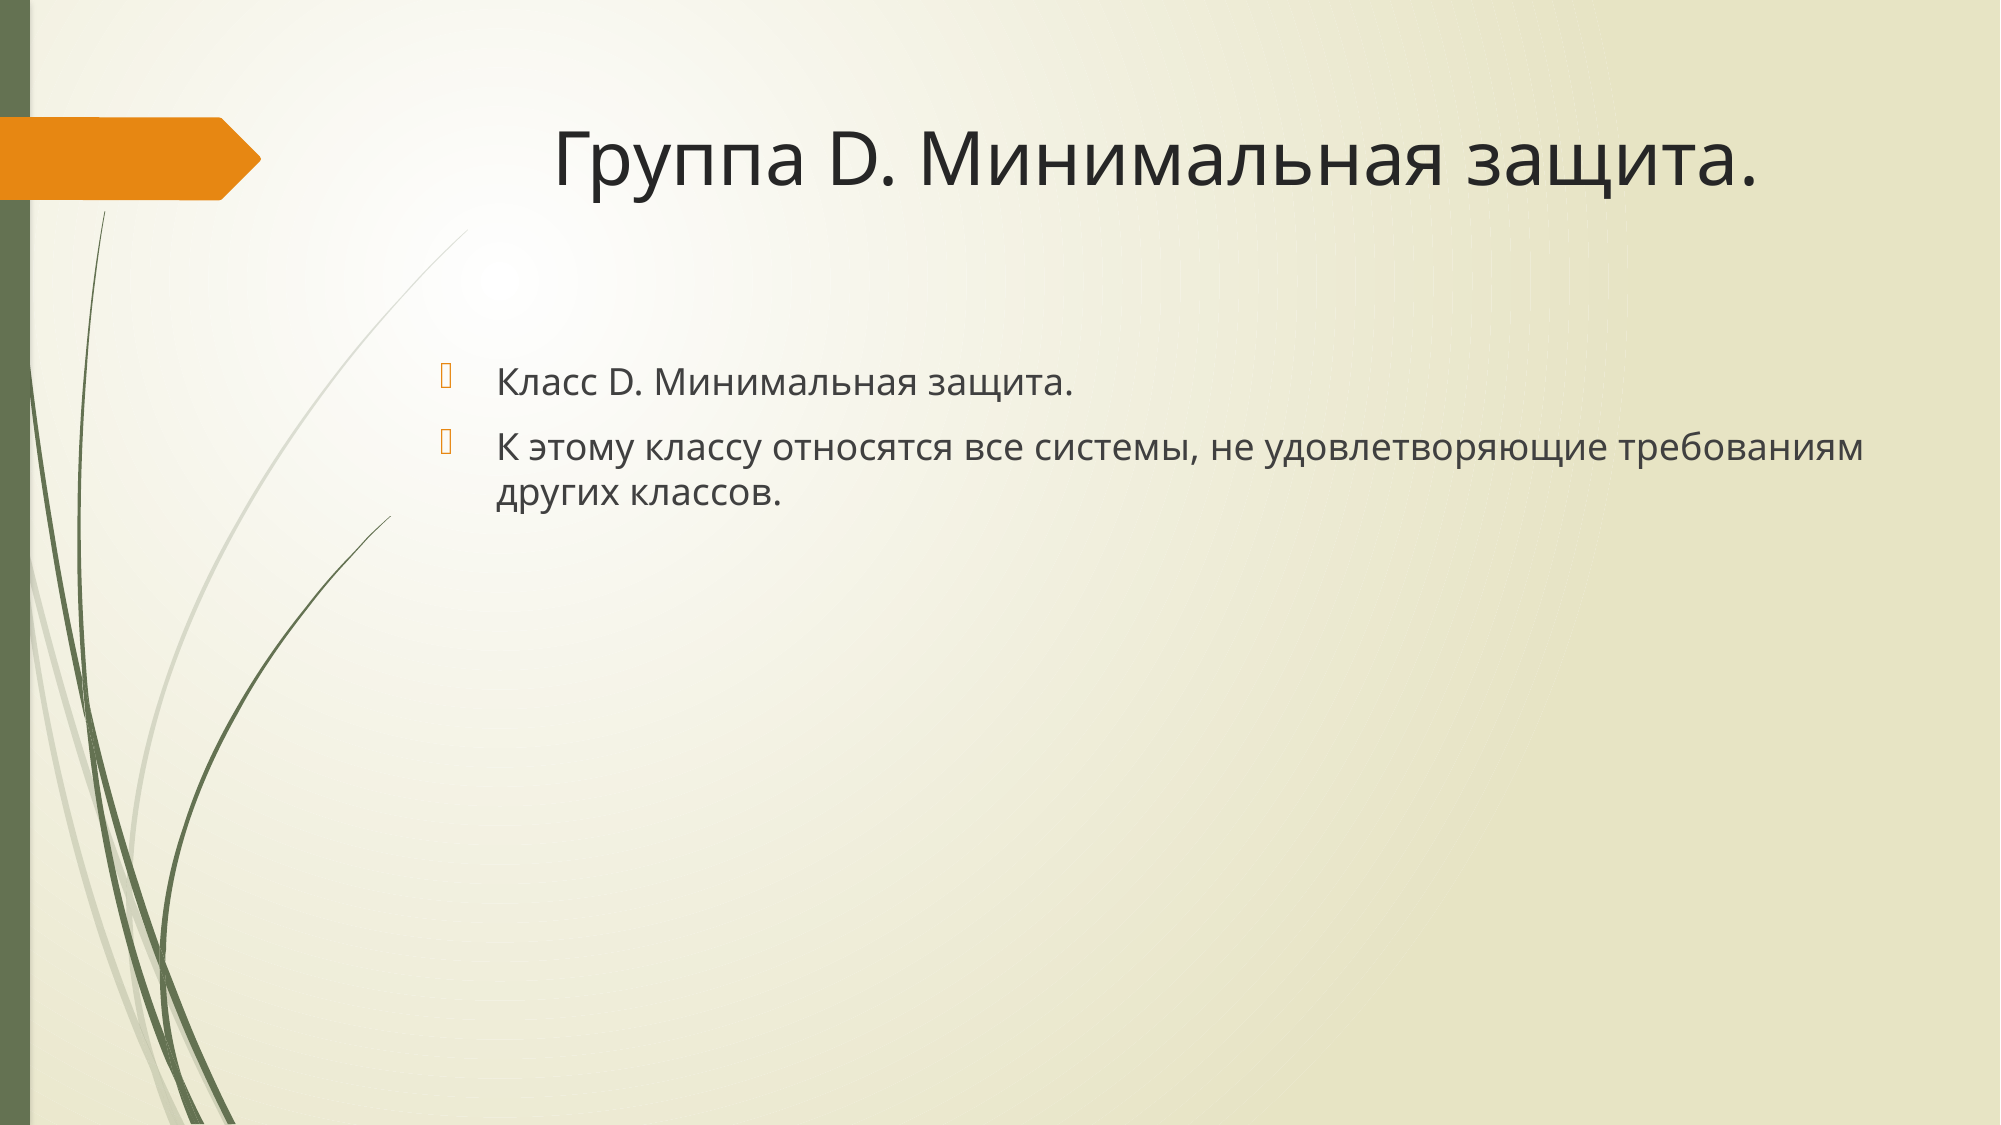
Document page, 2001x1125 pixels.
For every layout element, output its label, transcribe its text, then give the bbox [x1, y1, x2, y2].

title Группа D. Минимальная защита. [425, 102, 1888, 313]
list Класс D. Минимальная защита. К этому классу относятся все системы, не удовлетворяющие требованиям других классов. [424, 350, 1888, 970]
